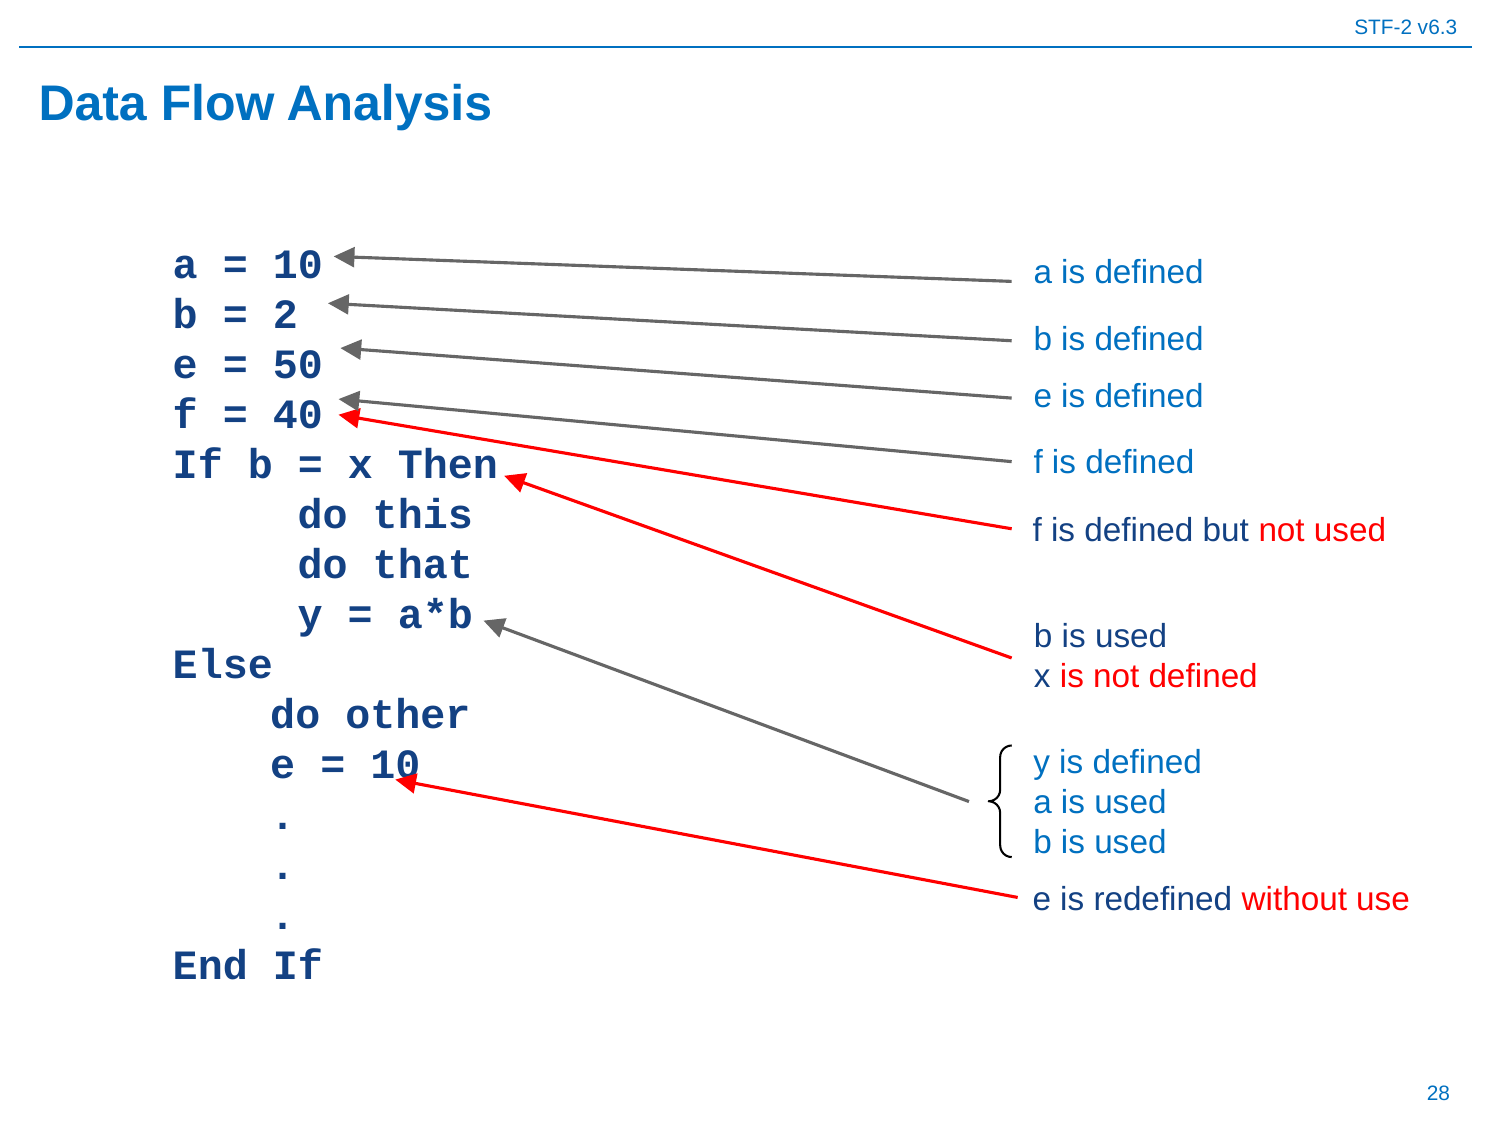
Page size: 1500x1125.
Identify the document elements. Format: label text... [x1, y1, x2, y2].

text_box a is defined [1018, 242, 1219, 298]
text_box b is defined [1018, 309, 1219, 364]
title Data Flow Analysis [23, 59, 1465, 142]
text_box [988, 745, 1012, 858]
text_box [395, 773, 1017, 898]
text_box e is defined [1018, 366, 1219, 422]
text_box [338, 390, 1012, 462]
text_box b is used x is not defined [1019, 606, 1274, 702]
text_box [333, 246, 1012, 282]
text_box [328, 294, 1012, 341]
text_box [340, 339, 1012, 399]
text_box y is defined a is used b is used [1018, 733, 1218, 868]
text_box e is redefined without use [1017, 869, 1472, 925]
text_box f is defined but not used [1017, 500, 1472, 556]
text_box a = 10 b = 2 e = 50 f = 40 If b = x Then do this do that y = a*b Else do other e = 10 . . . End If [157, 229, 620, 995]
text_box [338, 408, 1012, 529]
text_box f is defined [1018, 433, 1210, 488]
text_box [483, 618, 970, 802]
text_box [504, 473, 1012, 659]
